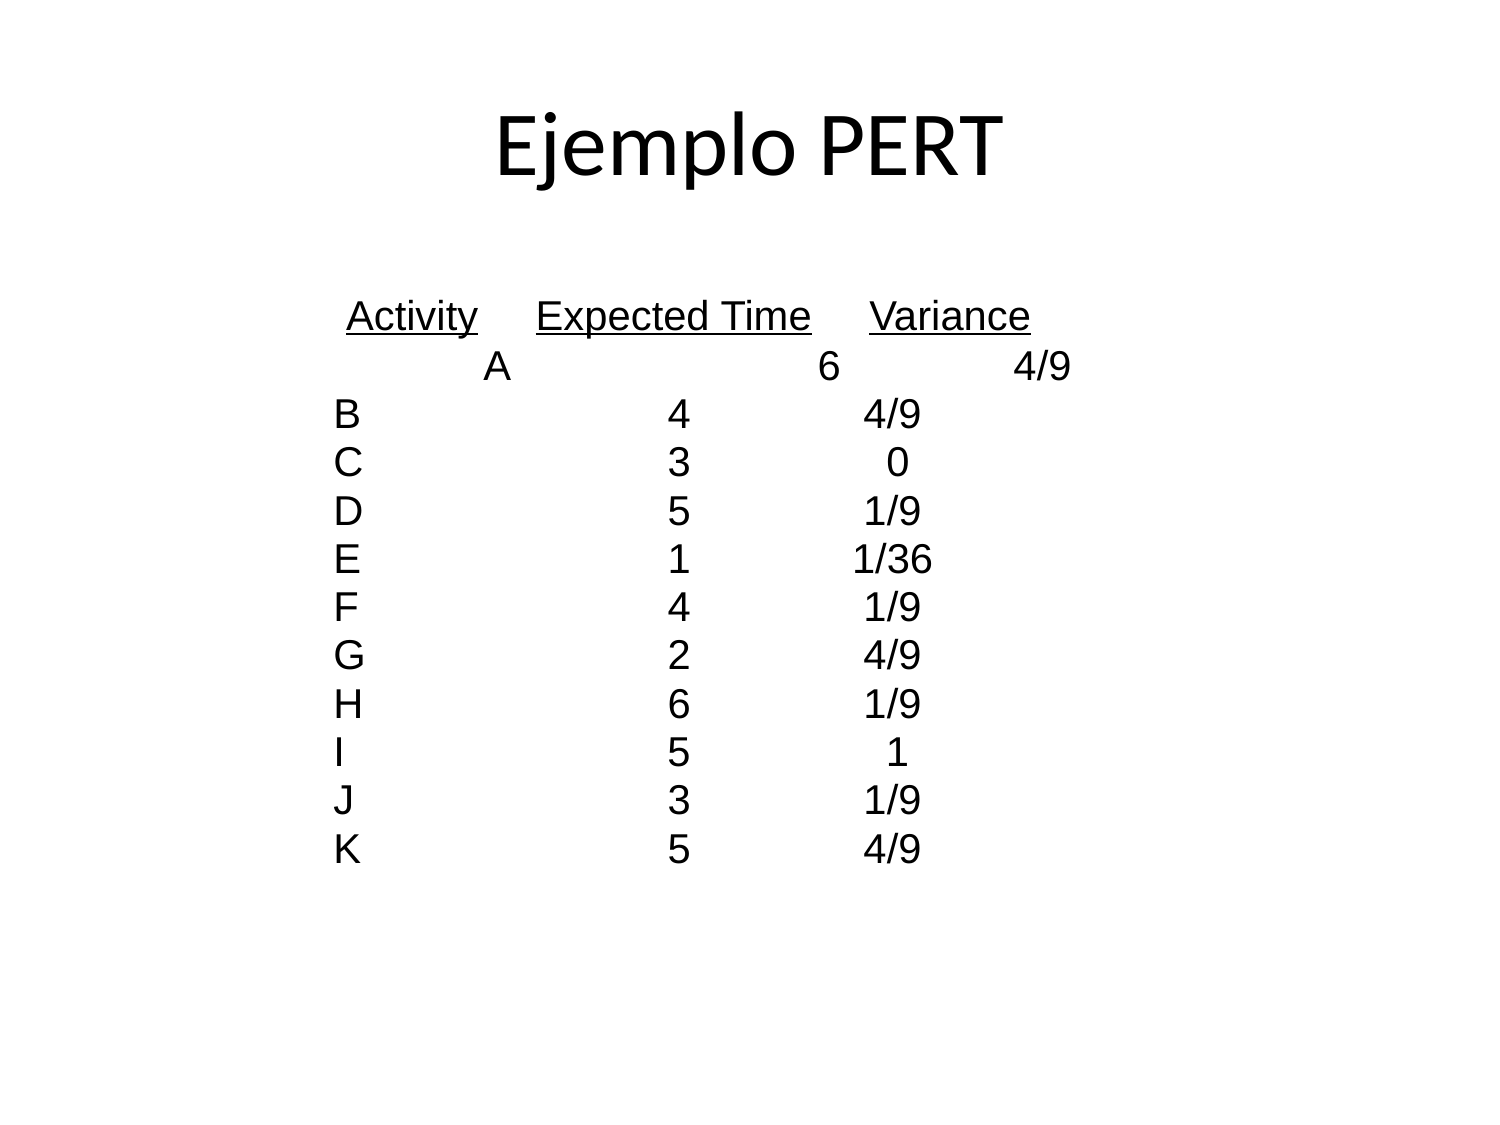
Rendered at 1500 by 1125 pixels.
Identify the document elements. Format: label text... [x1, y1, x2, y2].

title Ejemplo PERT [75, 45, 1425, 233]
text_box Activity Expected Time Variance A 6 4/9 B 4 4/9 C 3 0 D 5 1/9 E 1 1/36 F 4 1/9 G 2 4/9 H 6 1/9 I 5 1 J 3 1/9 K 5 4/9 [112, 287, 1368, 960]
